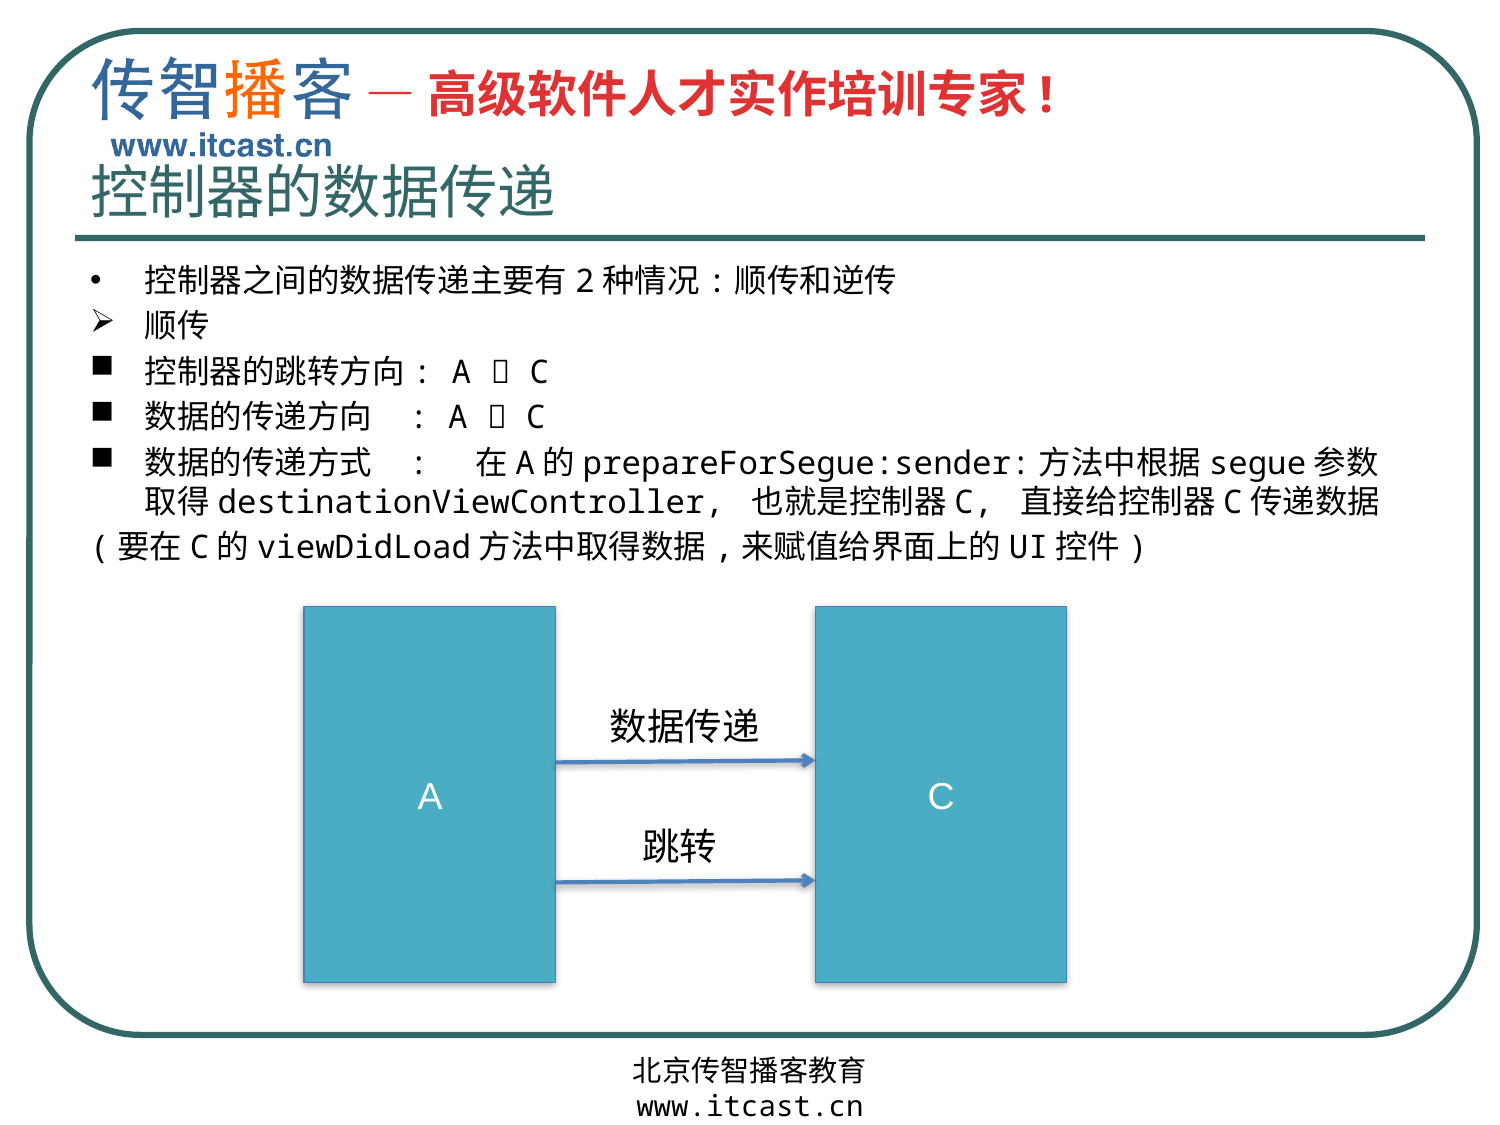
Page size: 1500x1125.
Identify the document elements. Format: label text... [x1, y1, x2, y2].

title 控制器的数据传递 [75, 45, 1425, 233]
text_box C [815, 606, 1067, 983]
text_box A [303, 606, 556, 983]
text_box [555, 694, 816, 763]
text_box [555, 815, 816, 883]
list 控制器之间的数据传递主要有2种情况:顺传和逆传 顺传 控制器的跳转方向: A  C 数据的传递方向 : A  C 数据的传递方式 : 在A的prepareForSegue:sender:方法中根据segue参数取得destinationViewController, 也就是控制器C, 直接给控制器C传递数据 (要在C的viewDidLoad方法中取得数据,来赋值给界面上的UI控件) [75, 252, 1425, 587]
